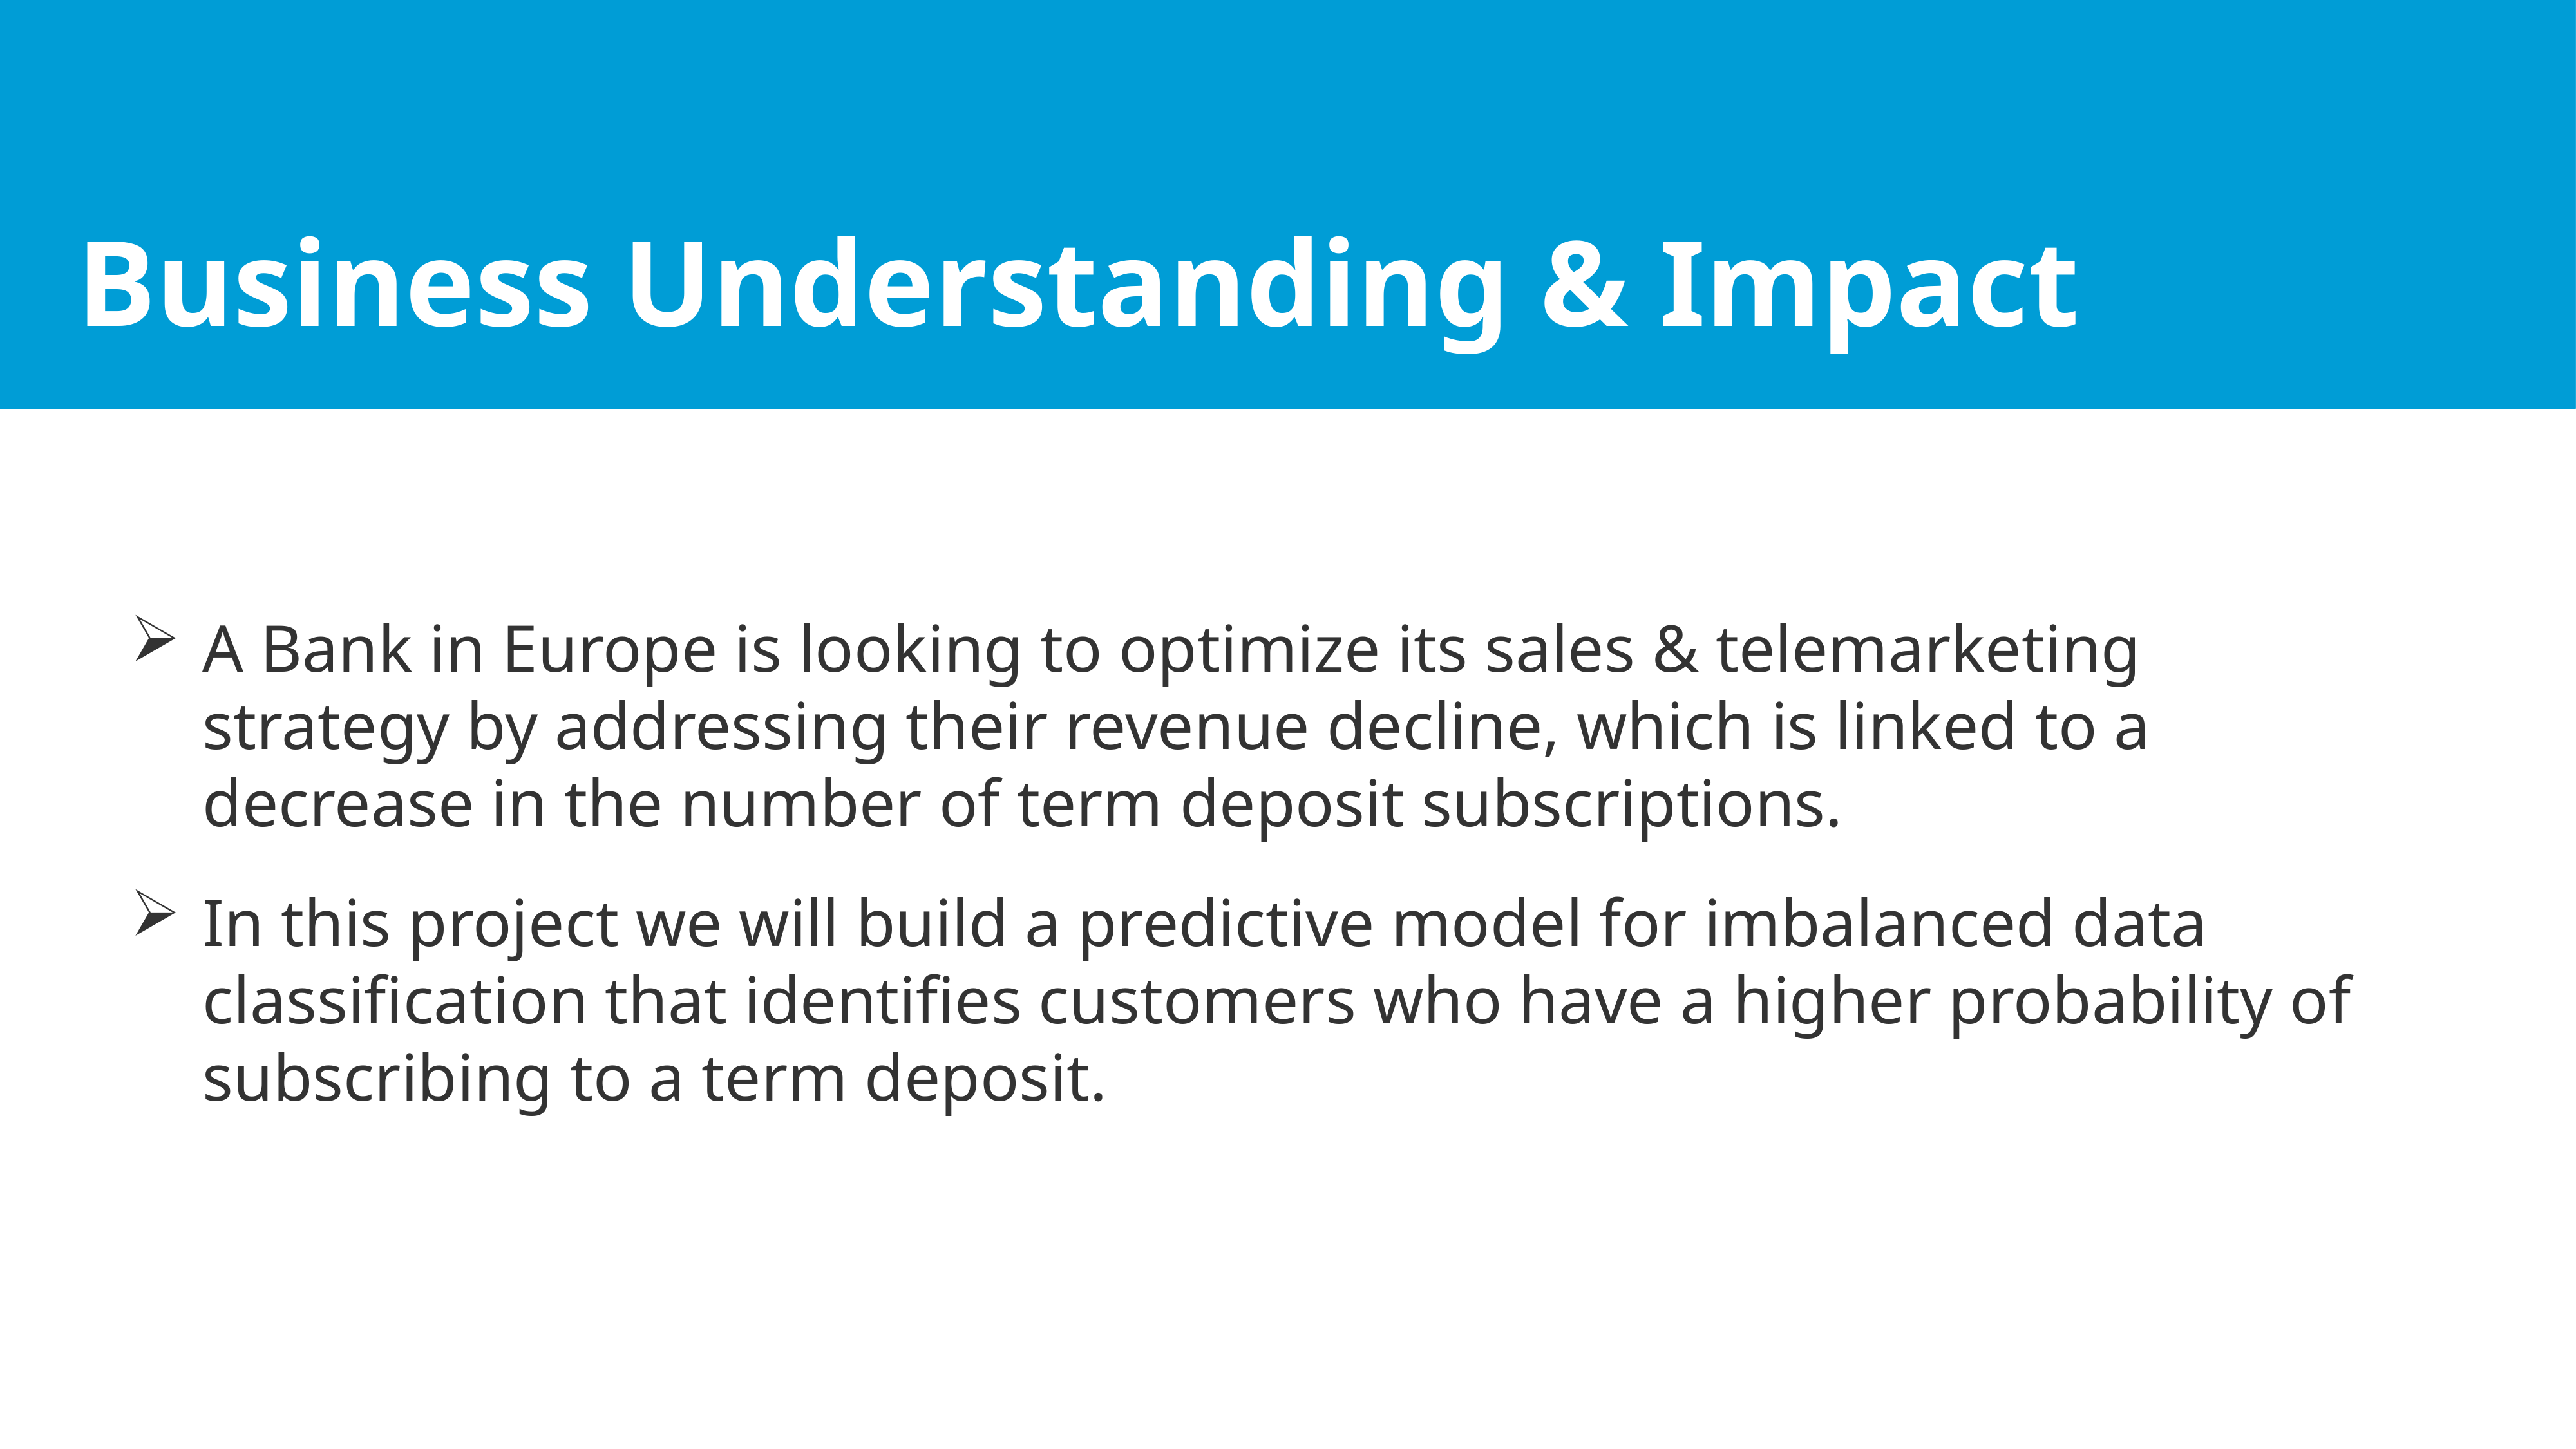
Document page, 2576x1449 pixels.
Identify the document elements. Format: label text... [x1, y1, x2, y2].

text_box [0, 0, 2576, 409]
text_box A Bank in Europe is looking to optimize its sales & telemarketing strategy by addressing their revenue decline, which is linked to a decrease in the number of term deposit subscriptions. In this project we will build a predictive model for imbalanced data classification that identifies customers who have a higher probability of subscribing to a term deposit. [120, 602, 2403, 1119]
text_box Business Understanding & Impact [77, 208, 2341, 350]
